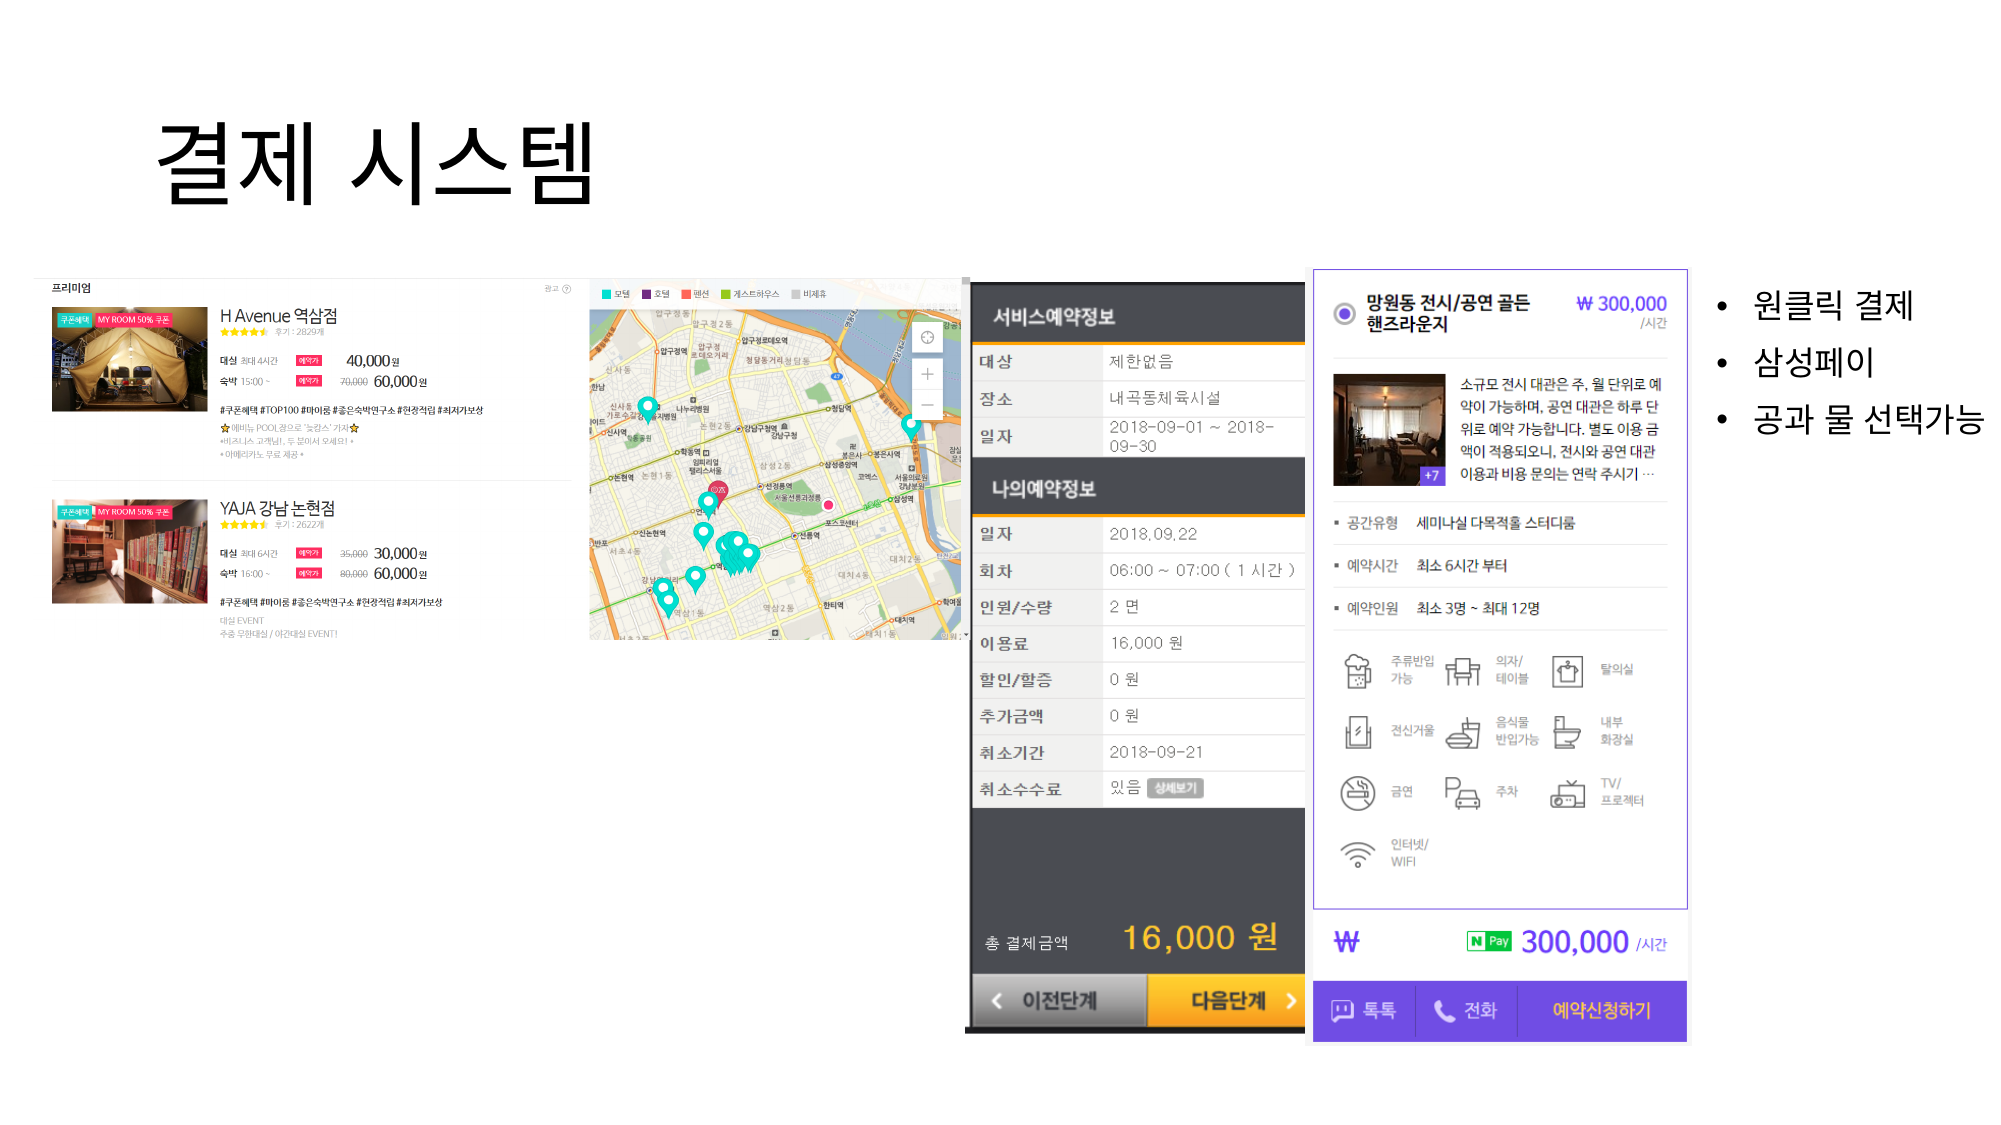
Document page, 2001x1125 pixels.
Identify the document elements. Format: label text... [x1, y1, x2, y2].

title 결제 시스템 [137, 59, 1863, 278]
picture [33, 267, 1692, 1046]
list 원클릭 결제 삼성페이 공과 물 선택가능 [1701, 282, 2000, 1000]
